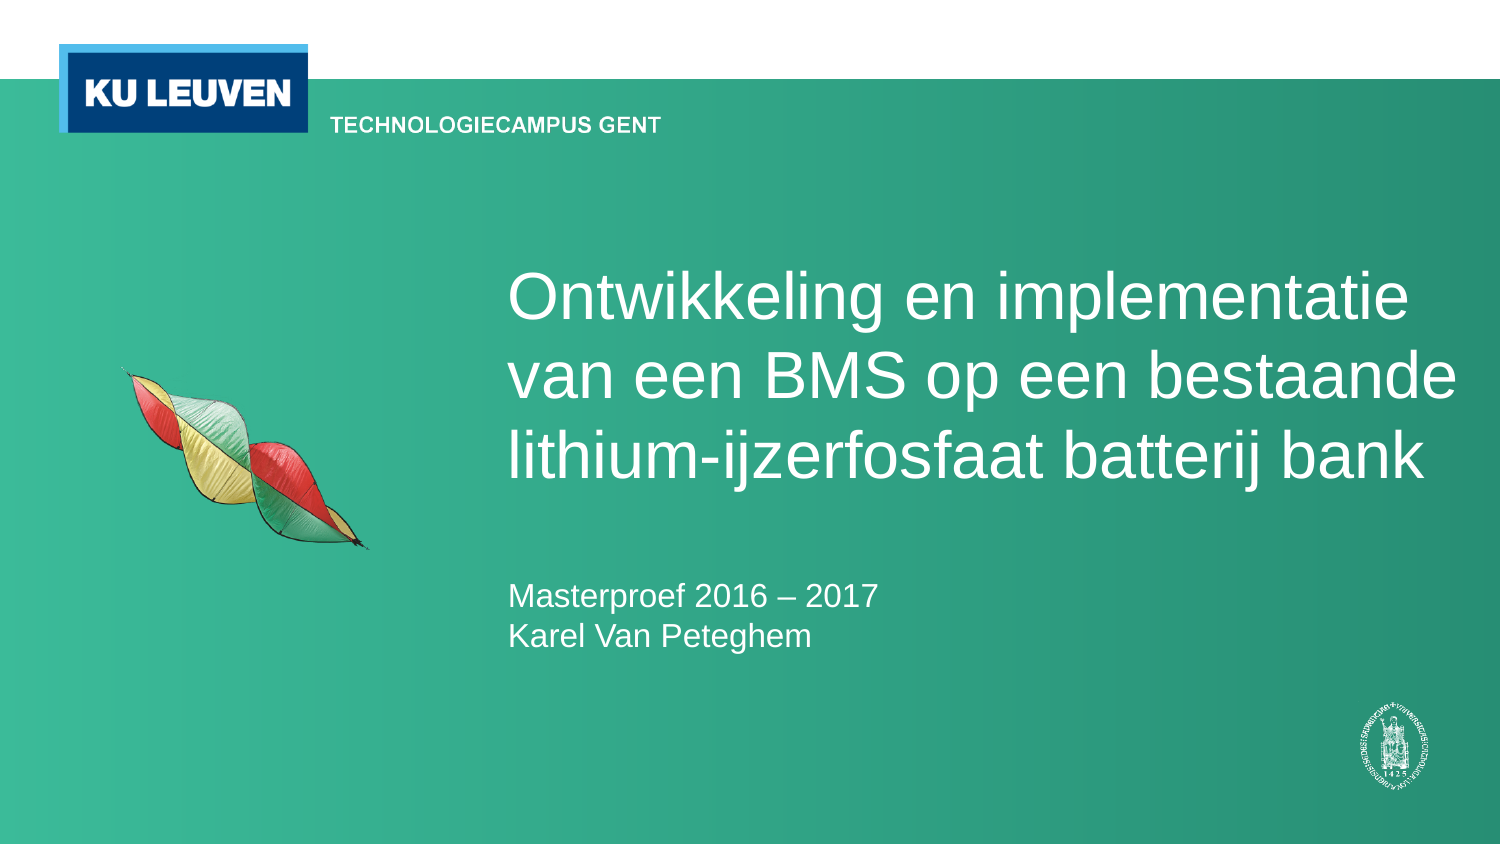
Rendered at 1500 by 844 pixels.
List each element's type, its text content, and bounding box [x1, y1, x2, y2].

picture [88, 309, 396, 617]
subtitle Masterproef 2016 – 2017 Karel Van Peteghem [507, 574, 1424, 708]
picture [59, 44, 1186, 133]
picture [1358, 701, 1430, 791]
title Ontwikkeling en implementatie van een BMS op een bestaande lithium-ijzerfosfaat batterij bank [507, 232, 1500, 493]
